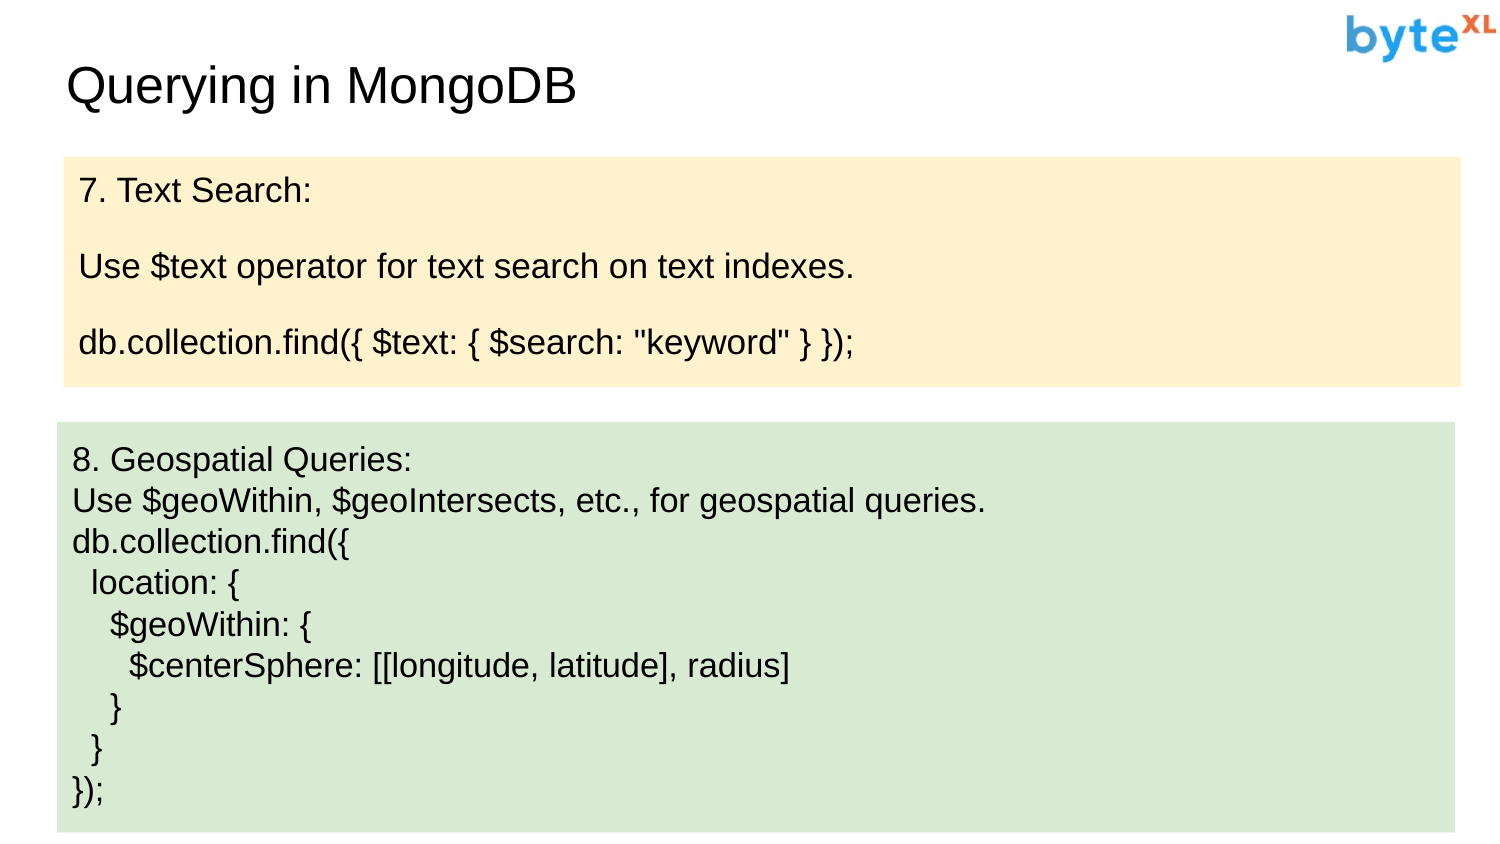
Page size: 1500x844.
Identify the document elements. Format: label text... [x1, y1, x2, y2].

text_box 8. Geospatial Queries: Use $geoWithin, $geoIntersects, etc., for geospatial queries. db.collection.find({ location: { $geoWithin: { $centerSphere: [[longitude, latitude], radius] } } }); [57, 421, 1455, 833]
subtitle 7. Text Search: Use $text operator for text search on text indexes. db.collection.find({ $text: { $search: "keyword" } }); [63, 156, 1461, 387]
picture [1332, 0, 1500, 65]
title Querying in MongoDB [51, 14, 1449, 130]
